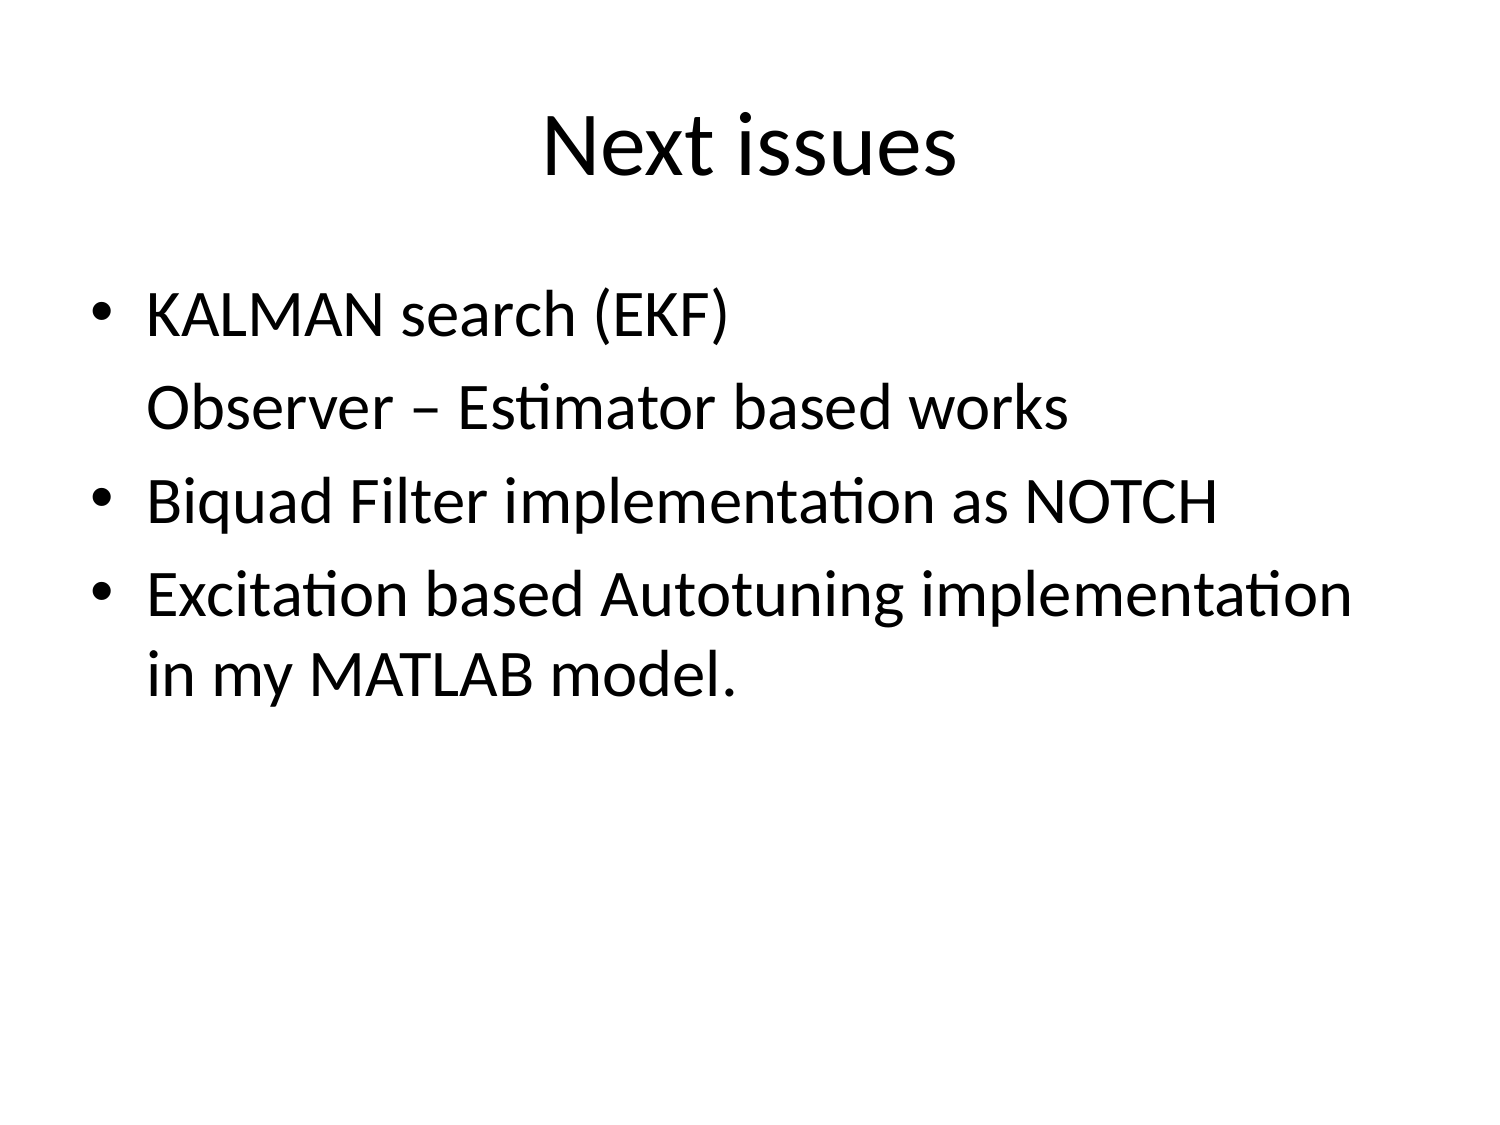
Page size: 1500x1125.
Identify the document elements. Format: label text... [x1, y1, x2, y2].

title Next issues [75, 45, 1425, 233]
list KALMAN search (EKF) Observer – Estimator based works Biquad Filter implementation as NOTCH Excitation based Autotuning implementation in my MATLAB model. [75, 262, 1425, 1005]
